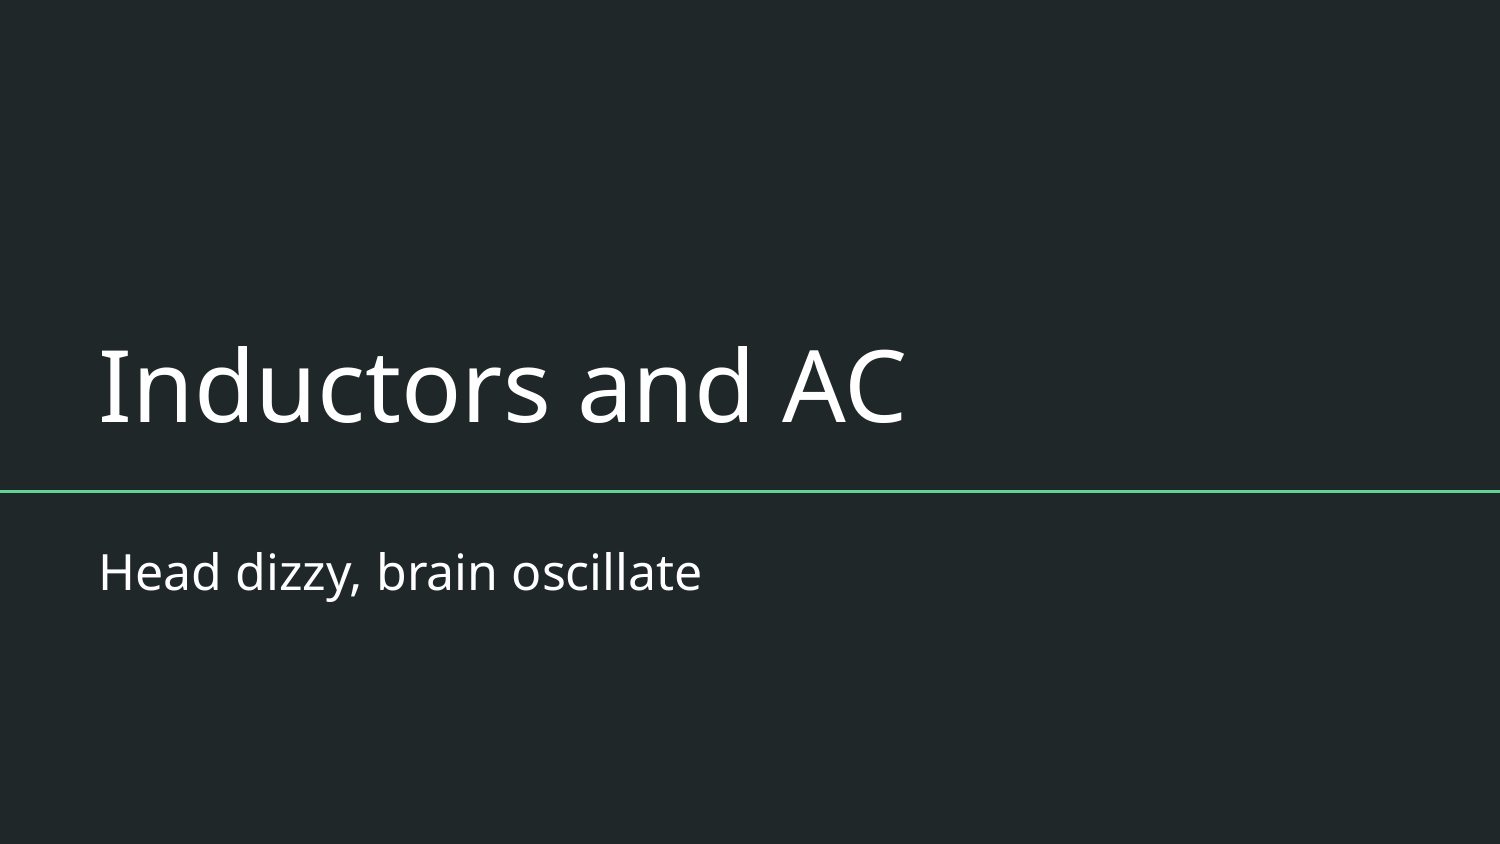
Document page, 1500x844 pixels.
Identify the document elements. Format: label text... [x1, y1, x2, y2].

title Inductors and AC [83, 206, 1417, 467]
subtitle Head dizzy, brain oscillate [83, 522, 1417, 626]
